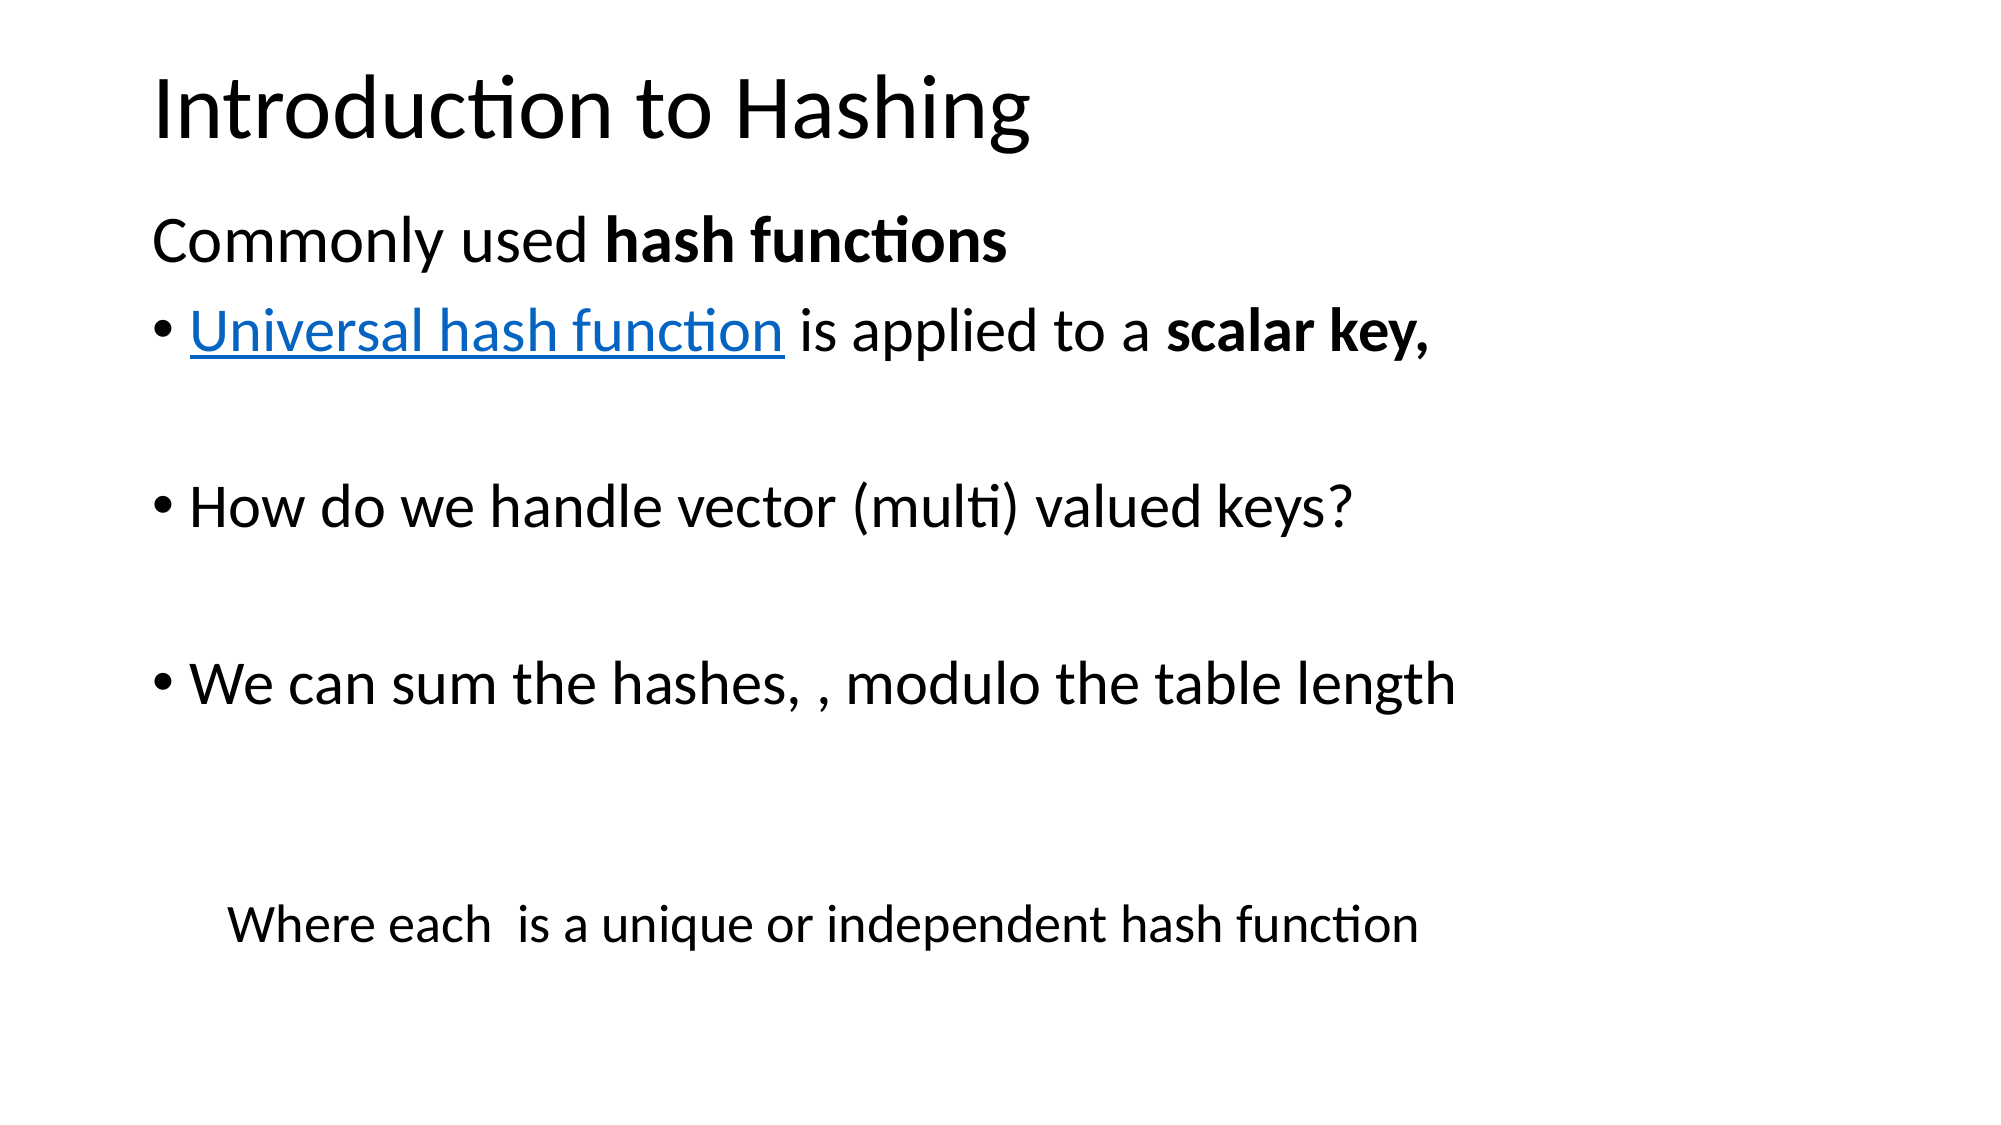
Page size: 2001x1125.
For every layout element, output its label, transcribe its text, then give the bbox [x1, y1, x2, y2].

text_box Introduction to Hashing [137, 0, 1863, 218]
